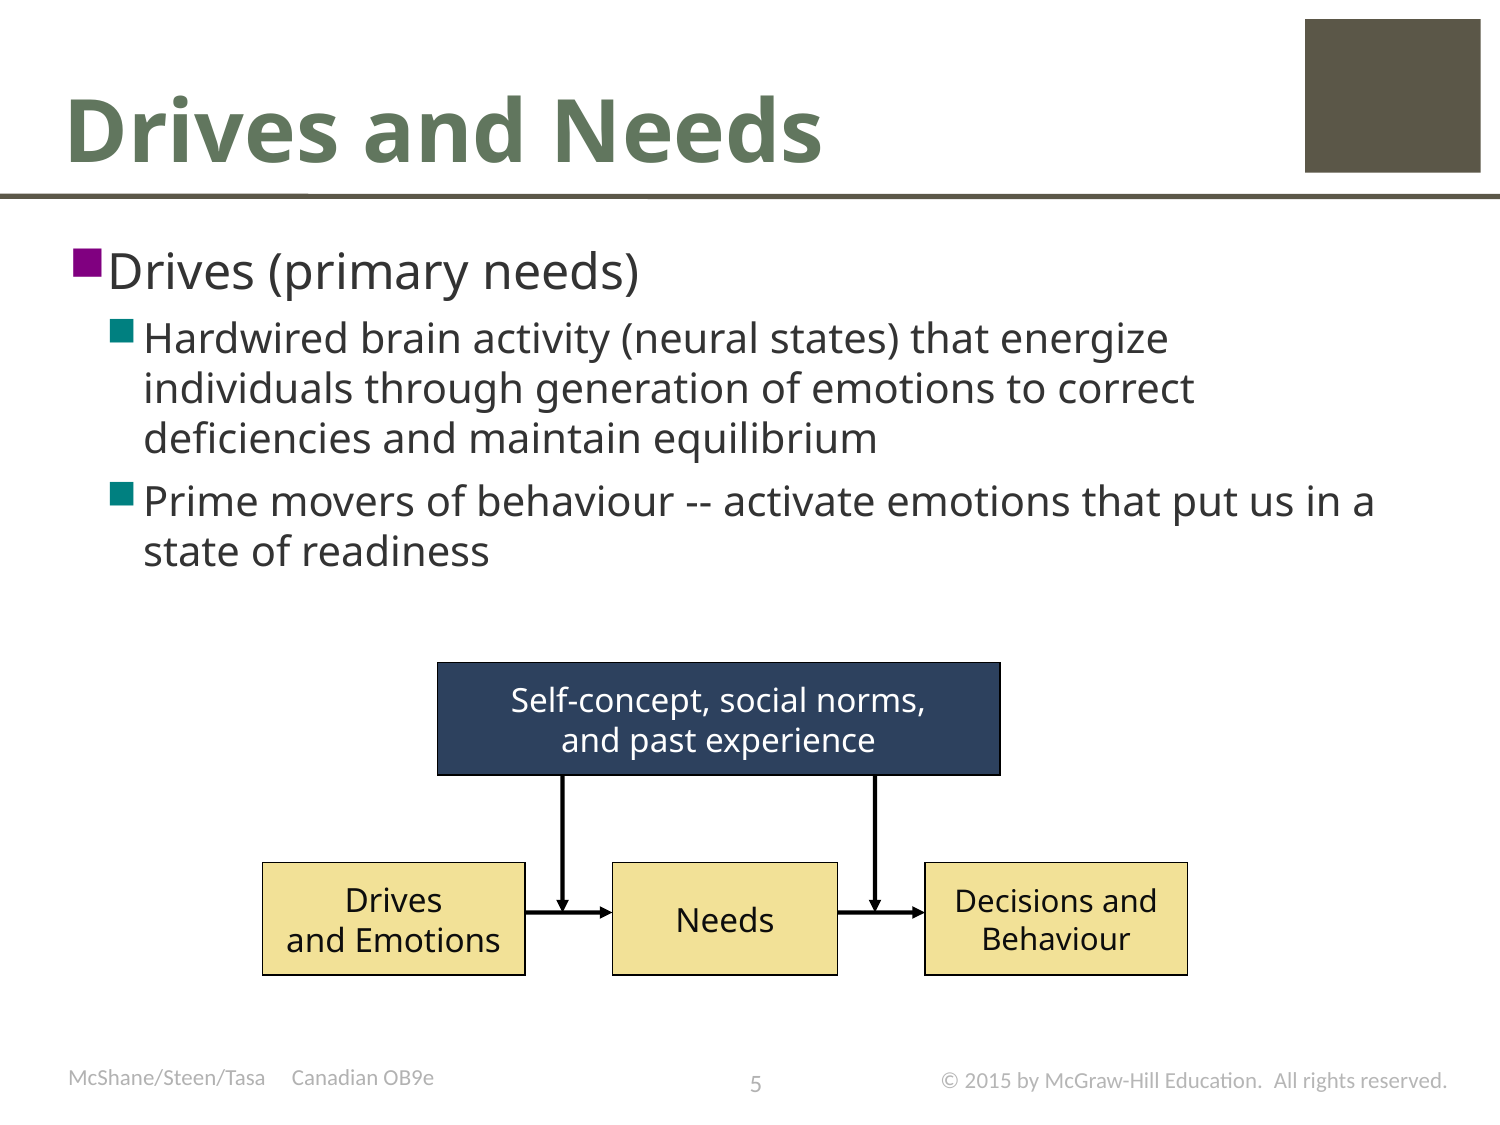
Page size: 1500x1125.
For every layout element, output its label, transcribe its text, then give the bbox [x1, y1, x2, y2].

text_box Drives and Emotions [262, 862, 525, 975]
text_box [563, 906, 613, 919]
footer McShane/Steen/Tasa Canadian OB9e [53, 1058, 656, 1106]
slide_number © 2015 by McGraw-Hill Education. All rights reserved. [915, 1058, 1469, 1106]
text_box Self-concept, social norms, and past experience [437, 662, 1000, 775]
list Drives (primary needs) Hardwired brain activity (neural states) that energize individuals through generation of emotions to correct deficiencies and maintain equilibrium Prime movers of behaviour -- activate emotions that put us in a state of readiness [53, 231, 1400, 657]
slide_number 5 [690, 1058, 821, 1106]
text_box [556, 774, 569, 913]
text_box Decisions and Behaviour [924, 862, 1188, 975]
text_box Needs [612, 862, 838, 975]
text_box [876, 906, 925, 919]
text_box [868, 774, 882, 913]
title Drives and Needs [48, 19, 1294, 188]
